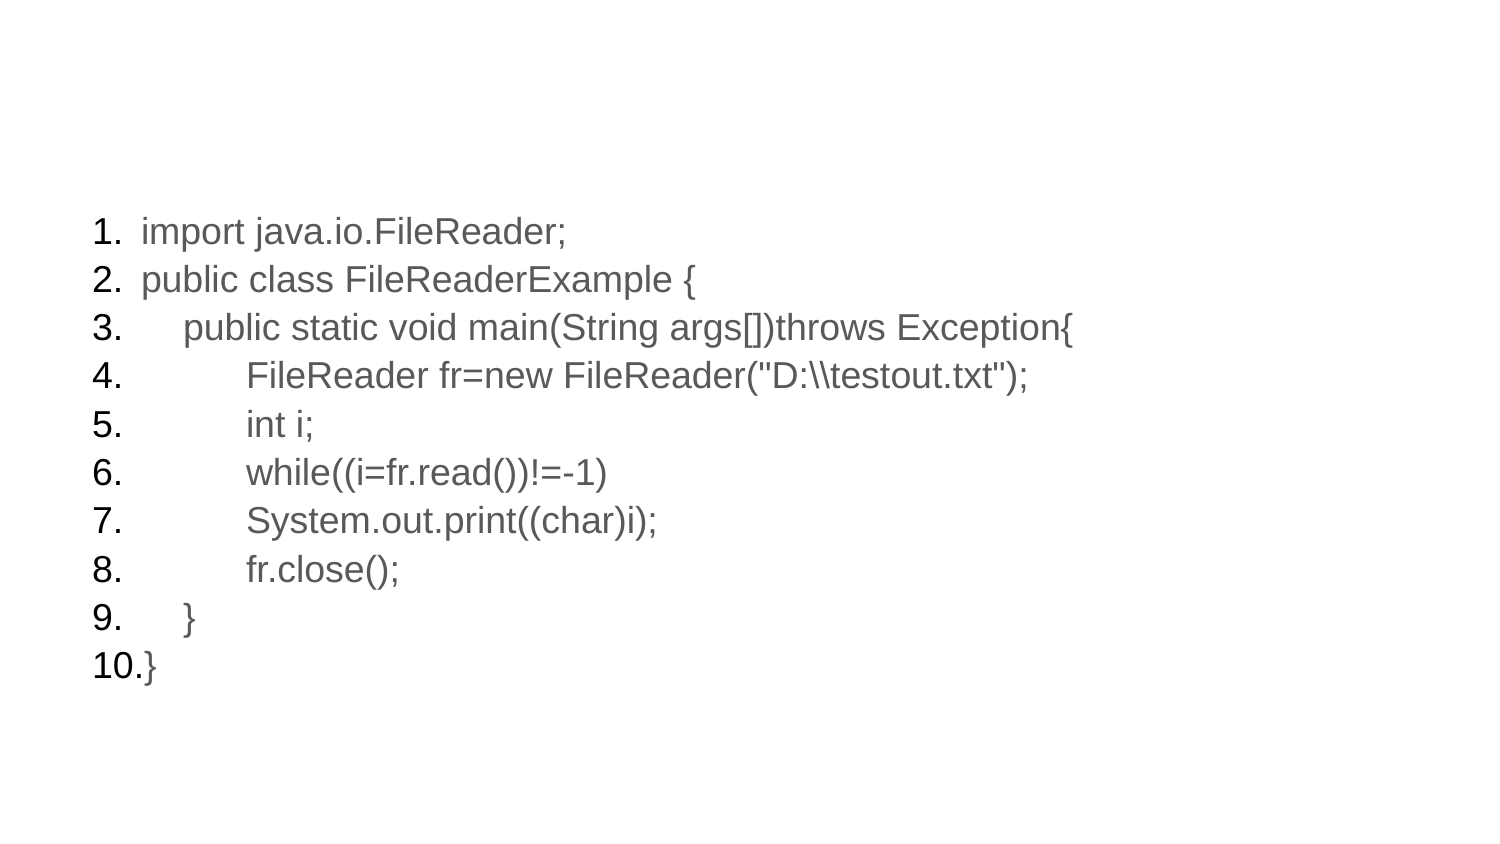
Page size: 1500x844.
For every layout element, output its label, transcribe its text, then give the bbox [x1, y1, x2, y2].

list import java.io.FileReader; public class FileReaderExample { public static void main(String args[])throws Exception{ FileReader fr=new FileReader("D:\\testout.txt"); int i; while((i=fr.read())!=-1) System.out.print((char)i); fr.close(); } } [51, 189, 1449, 750]
